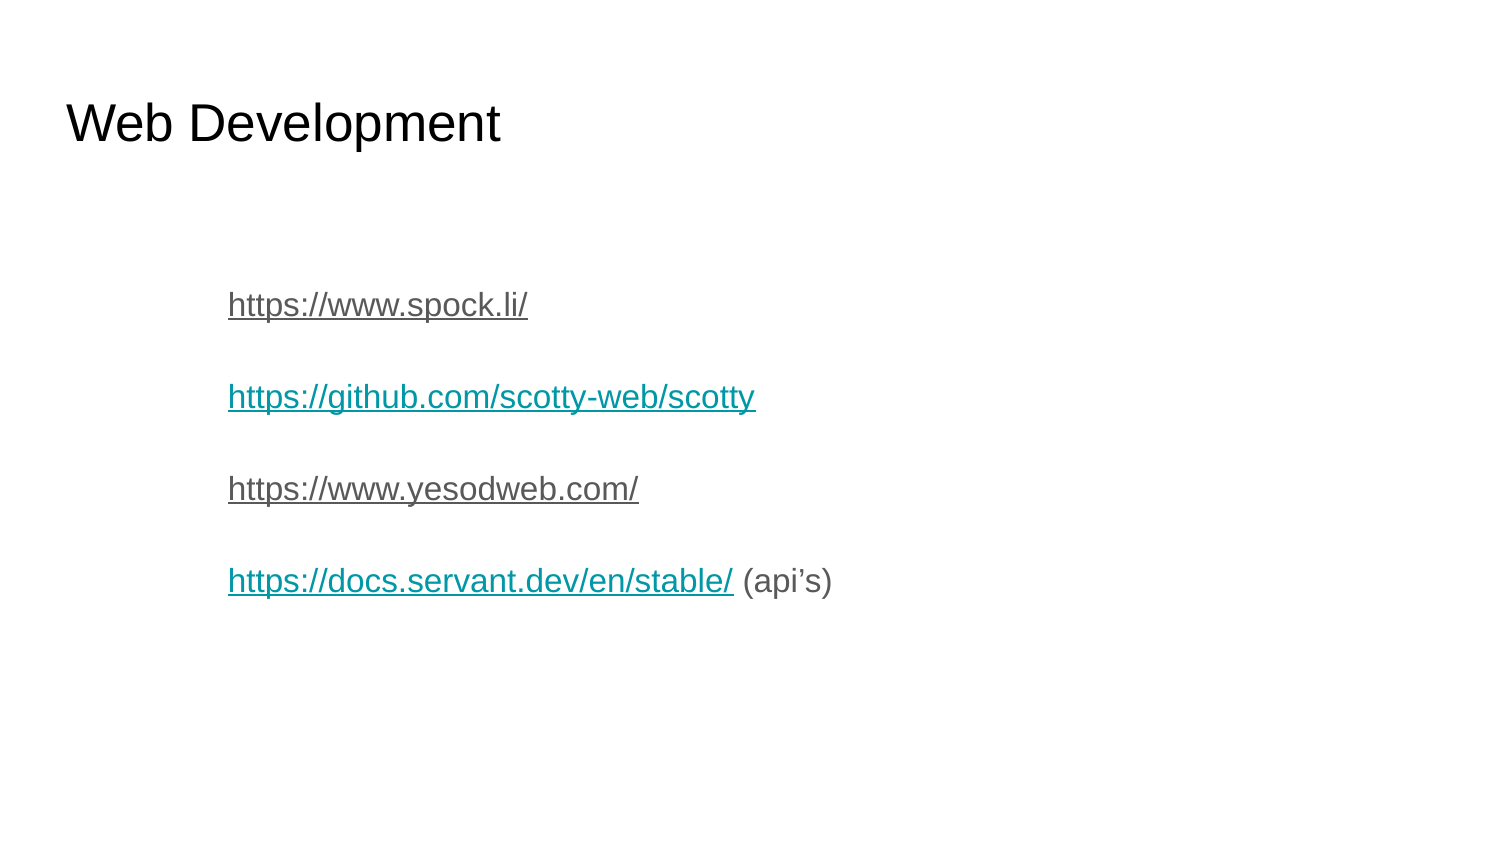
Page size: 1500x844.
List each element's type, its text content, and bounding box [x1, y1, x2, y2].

list https://www.spock.li/ https://github.com/scotty-web/scotty https://www.yesodweb.com/ https://docs.servant.dev/en/stable/ (api’s) [212, 261, 858, 704]
title Web Development [51, 72, 1449, 167]
